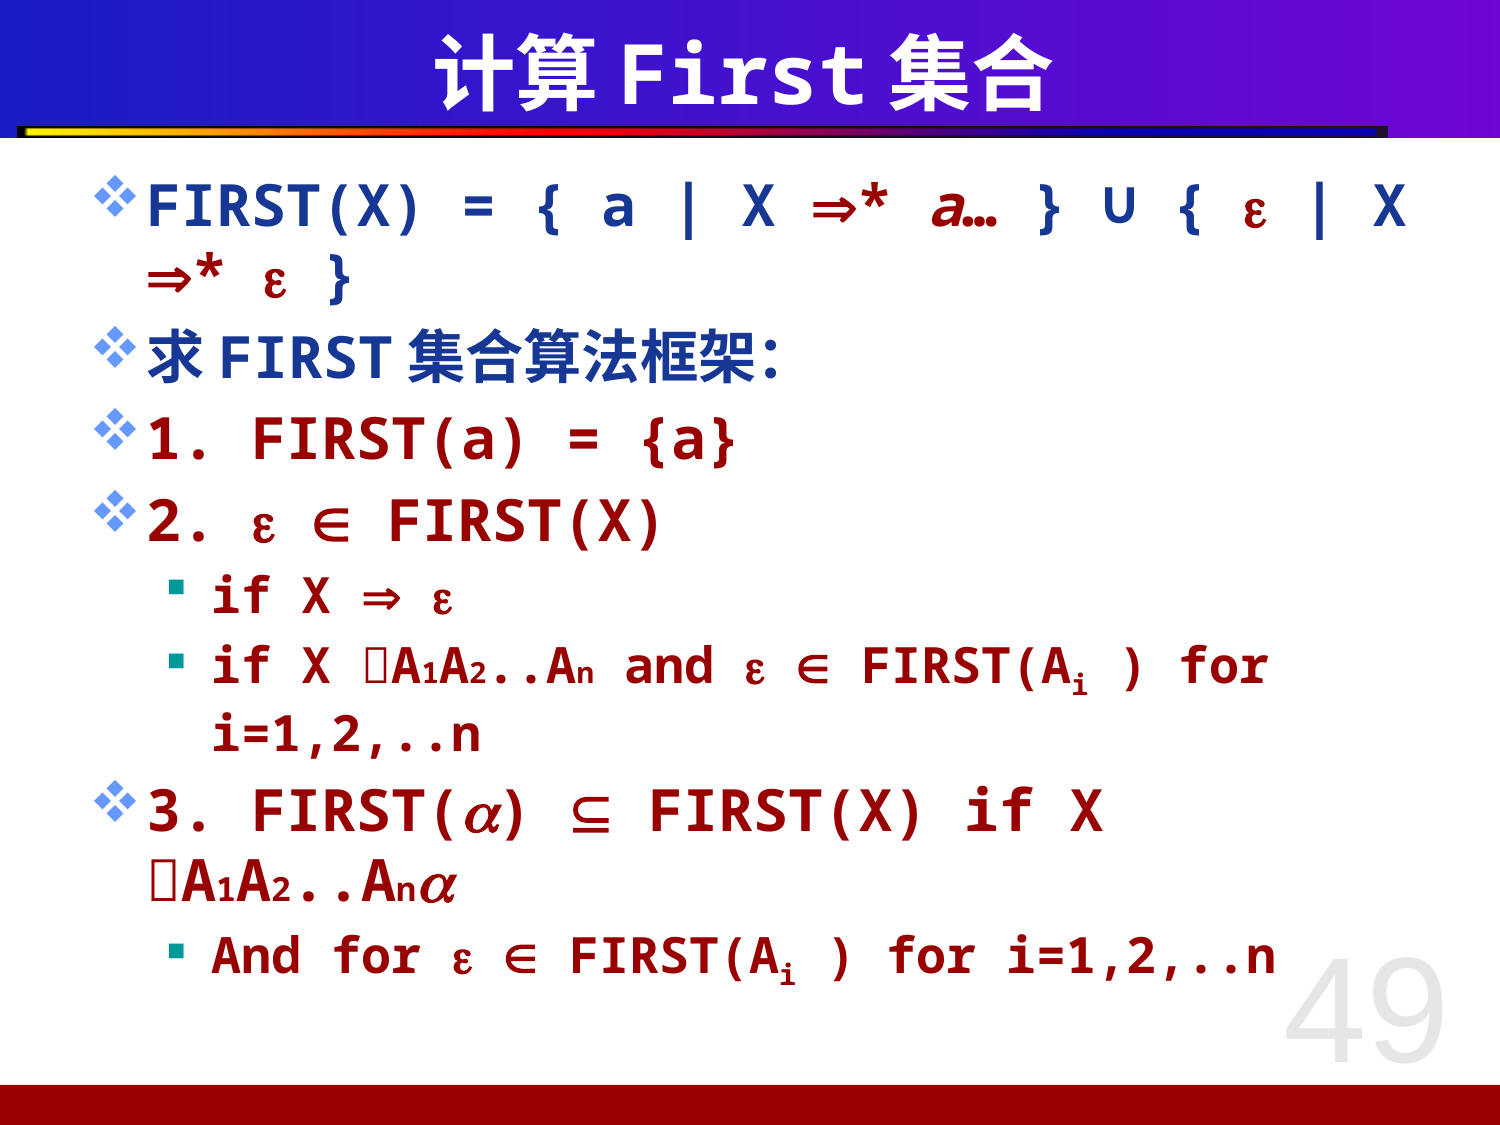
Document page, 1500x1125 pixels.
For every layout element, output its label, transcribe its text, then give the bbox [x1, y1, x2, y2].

title 计算First集合 [49, 24, 1438, 118]
list FIRST(X) = { a | X * a… } ∪ {  | X *  } 求FIRST集合算法框架： 1. FIRST(a) = {a} 2.   FIRST(X) if X   if X A1A2..An and   FIRST(Ai ) for i=1,2,..n 3. FIRST()  FIRST(X) if X A1A2..An And for   FIRST(Ai ) for i=1,2,..n [74, 160, 1426, 1023]
slide_number 49 [1234, 904, 1500, 1118]
picture [17, 126, 1388, 138]
